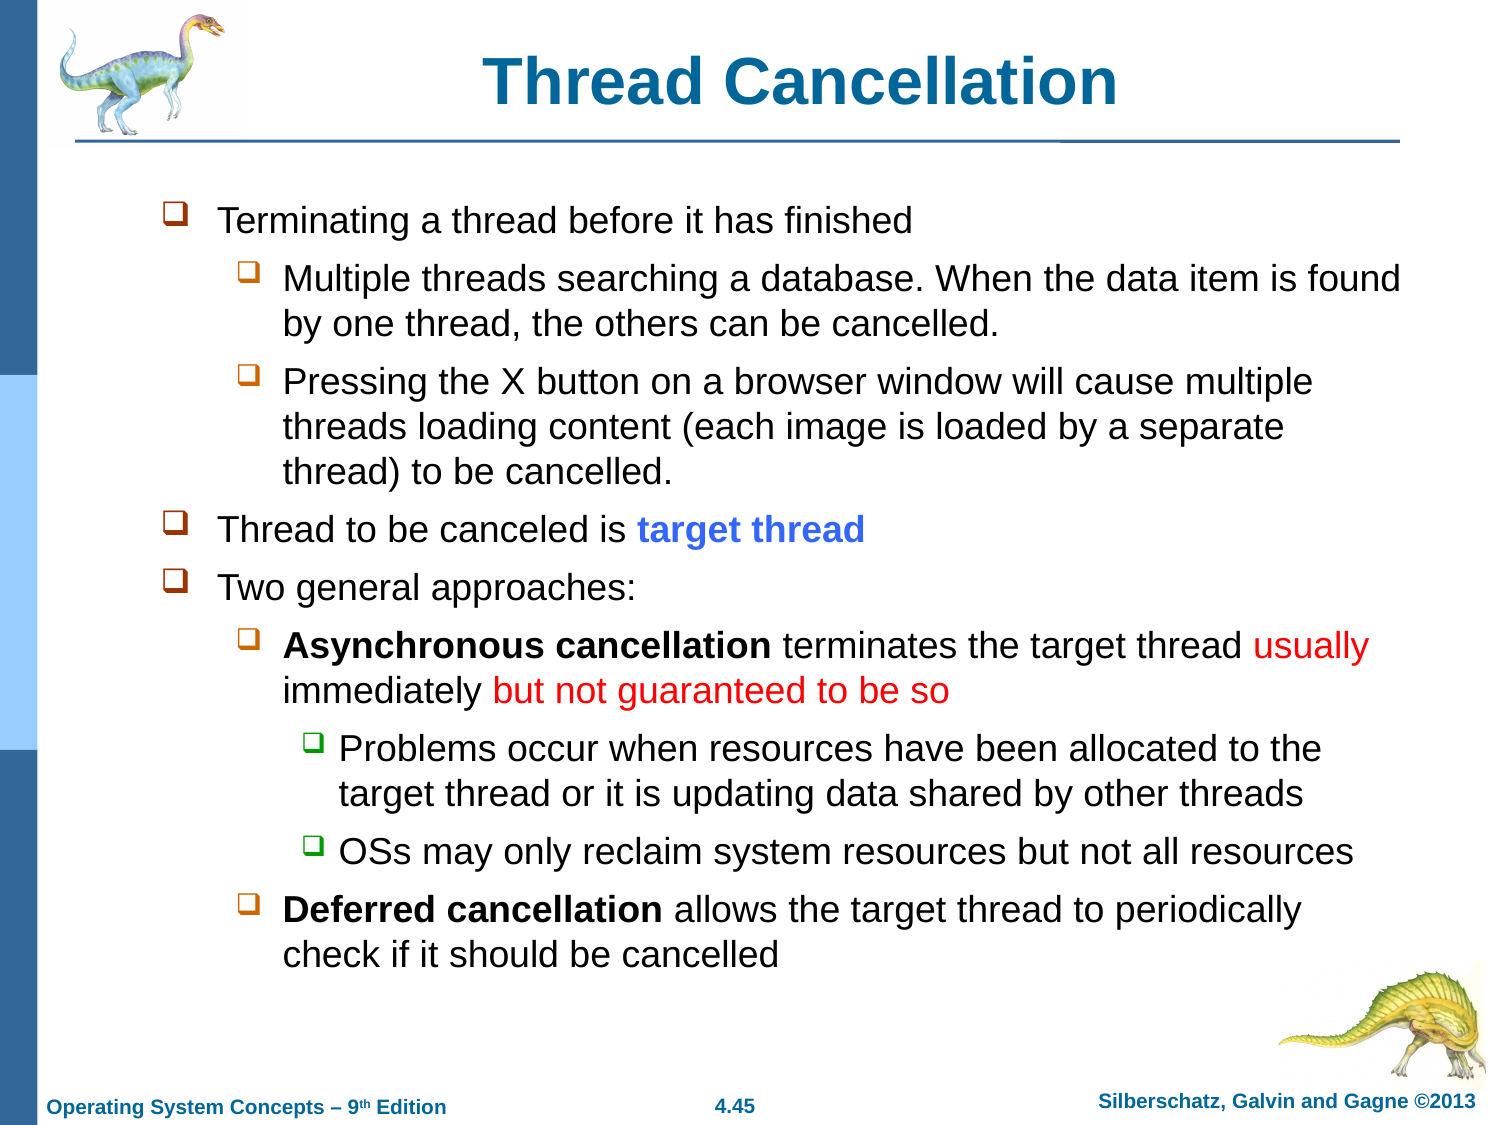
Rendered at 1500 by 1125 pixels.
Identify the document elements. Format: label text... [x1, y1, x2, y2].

title Thread Cancellation [177, 31, 1425, 126]
list Terminating a thread before it has finished Multiple threads searching a database. When the data item is found by one thread, the others can be cancelled. Pressing the X button on a browser window will cause multiple threads loading content (each image is loaded by a separate thread) to be cancelled. Thread to be canceled is target thread Two general approaches: Asynchronous cancellation terminates the target thread usually immediately but not guaranteed to be so Problems occur when resources have been allocated to the target thread or it is updating data shared by other threads OSs may only reclaim system resources but not all resources Deferred cancellation allows the target thread to periodically check if it should be cancelled [145, 188, 1425, 915]
picture [1275, 959, 1486, 1090]
picture [46, 0, 243, 149]
